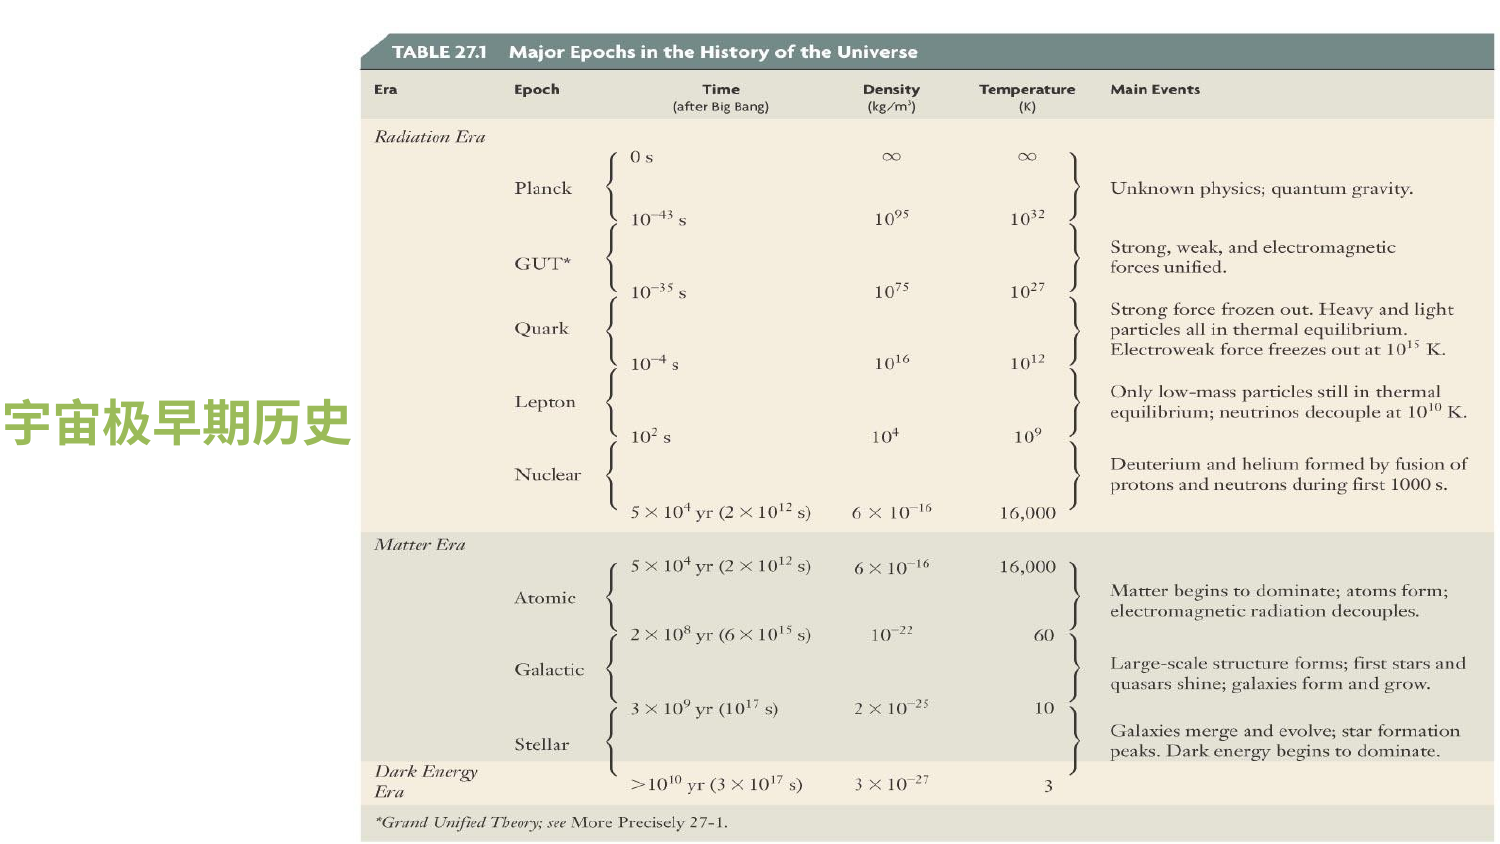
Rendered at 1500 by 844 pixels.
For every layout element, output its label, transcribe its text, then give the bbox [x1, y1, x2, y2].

picture [353, 27, 1500, 844]
text_box 宇宙极早期历史 [0, 383, 348, 459]
